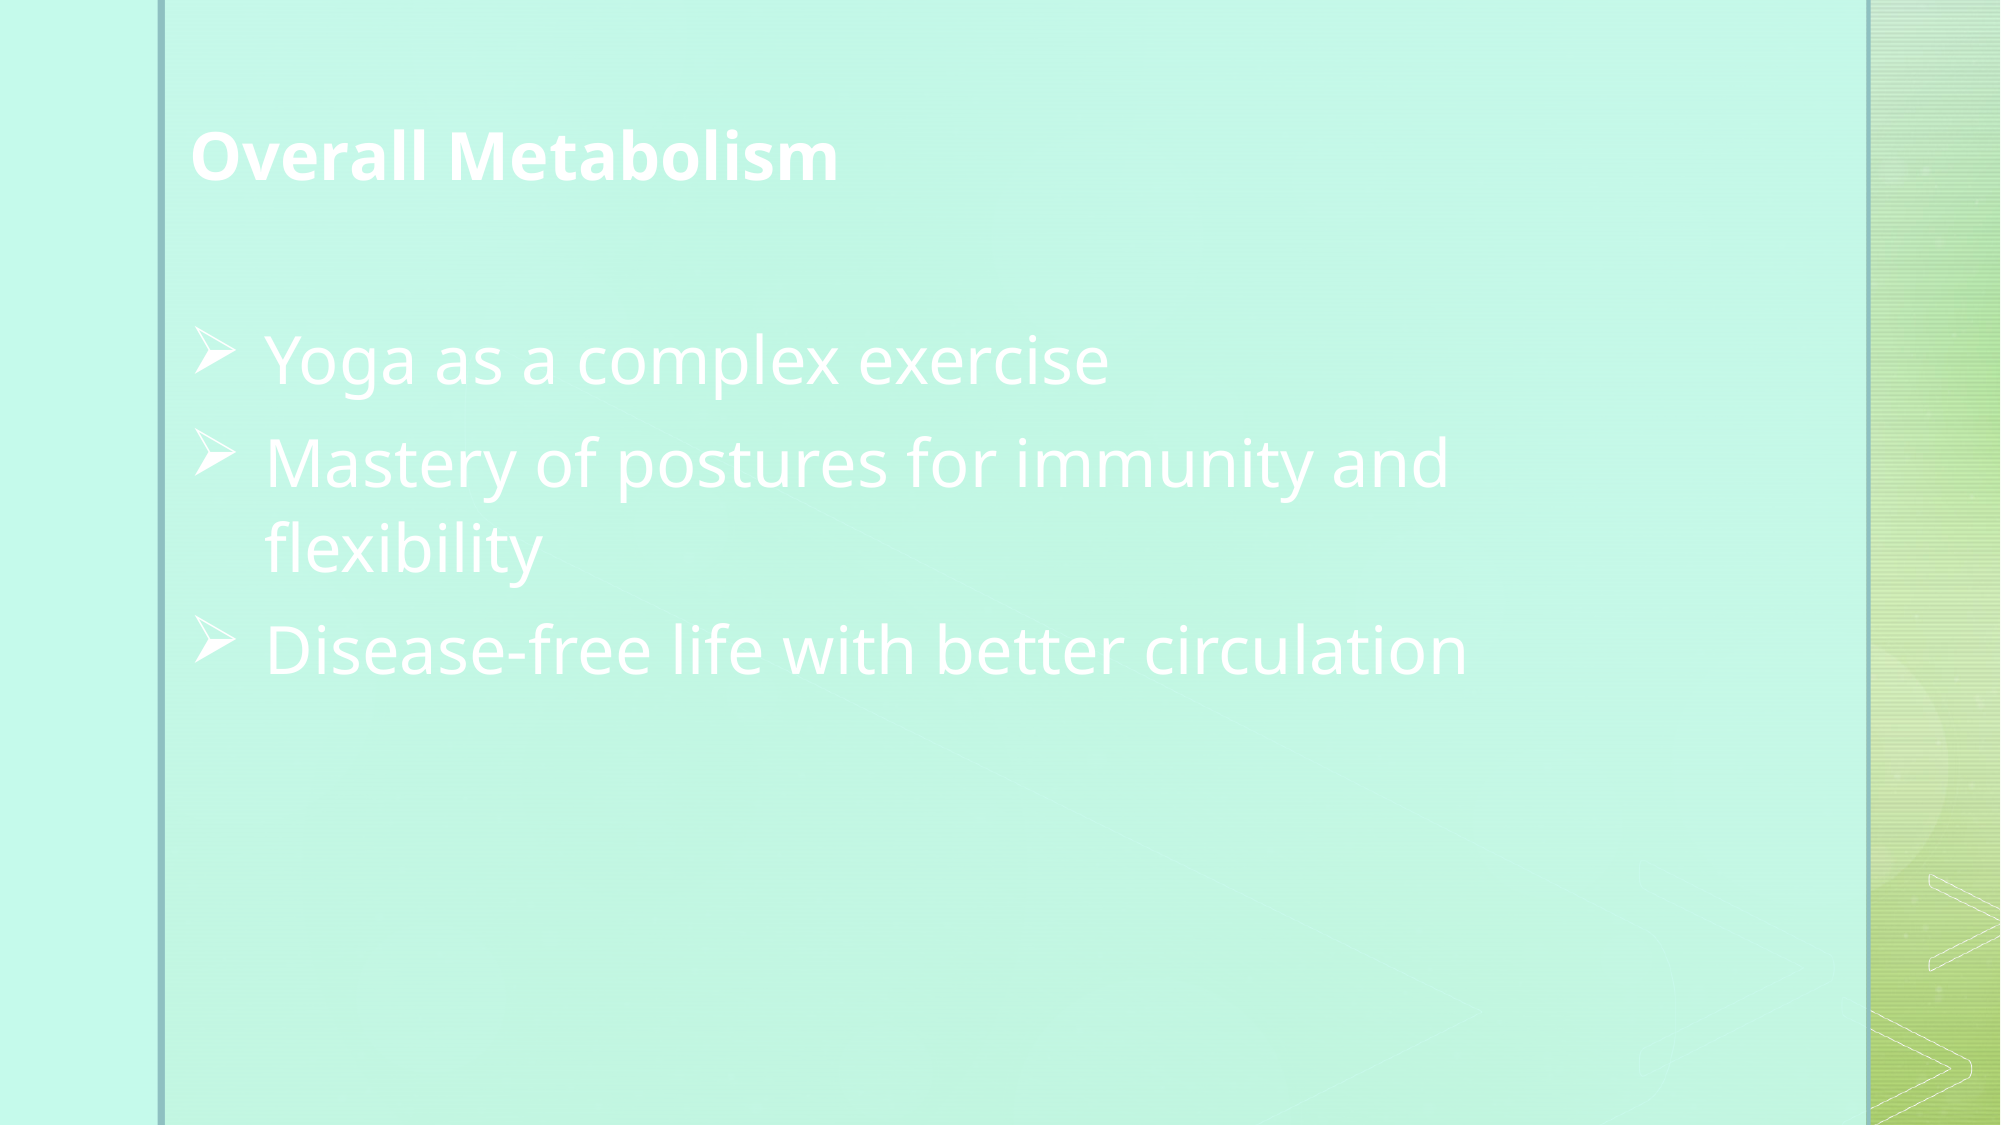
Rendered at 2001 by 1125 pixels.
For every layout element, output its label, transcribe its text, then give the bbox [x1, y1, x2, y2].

text_box Overall Metabolism Yoga as a complex exercise Mastery of postures for immunity and flexibility Disease-free life with better circulation [174, 100, 1594, 696]
picture [1871, 0, 2001, 1125]
